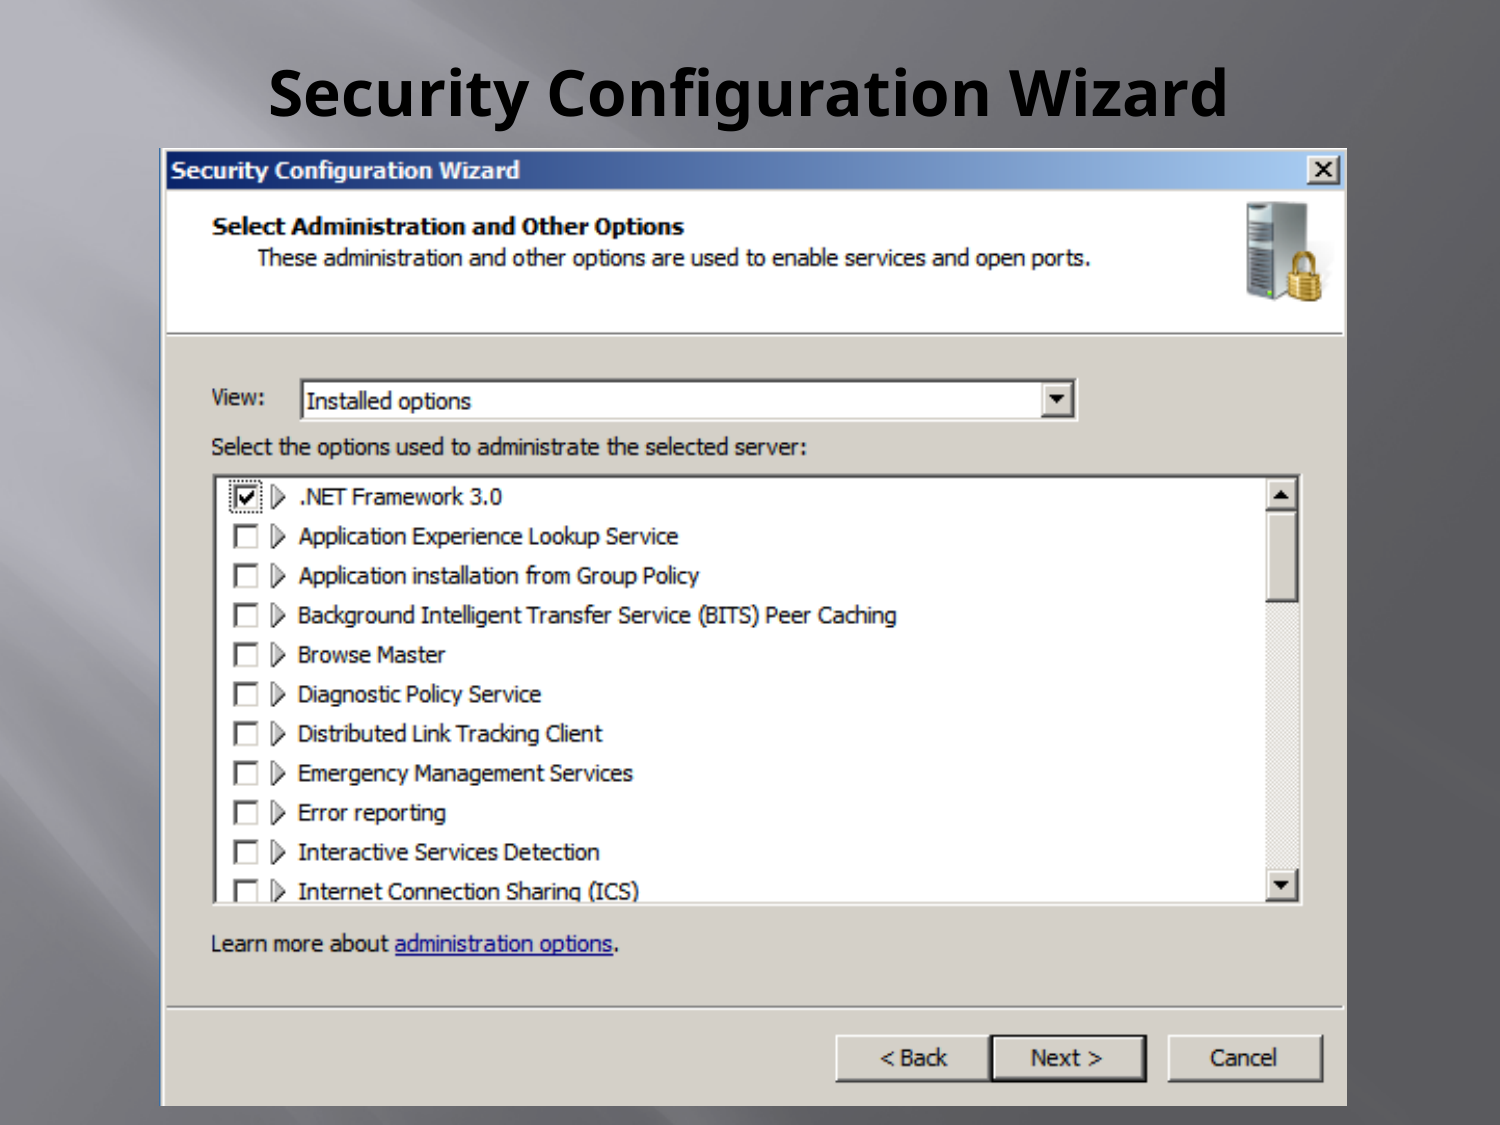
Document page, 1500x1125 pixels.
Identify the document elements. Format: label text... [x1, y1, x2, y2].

title Security Configuration Wizard [75, 45, 1425, 138]
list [159, 148, 1347, 1107]
